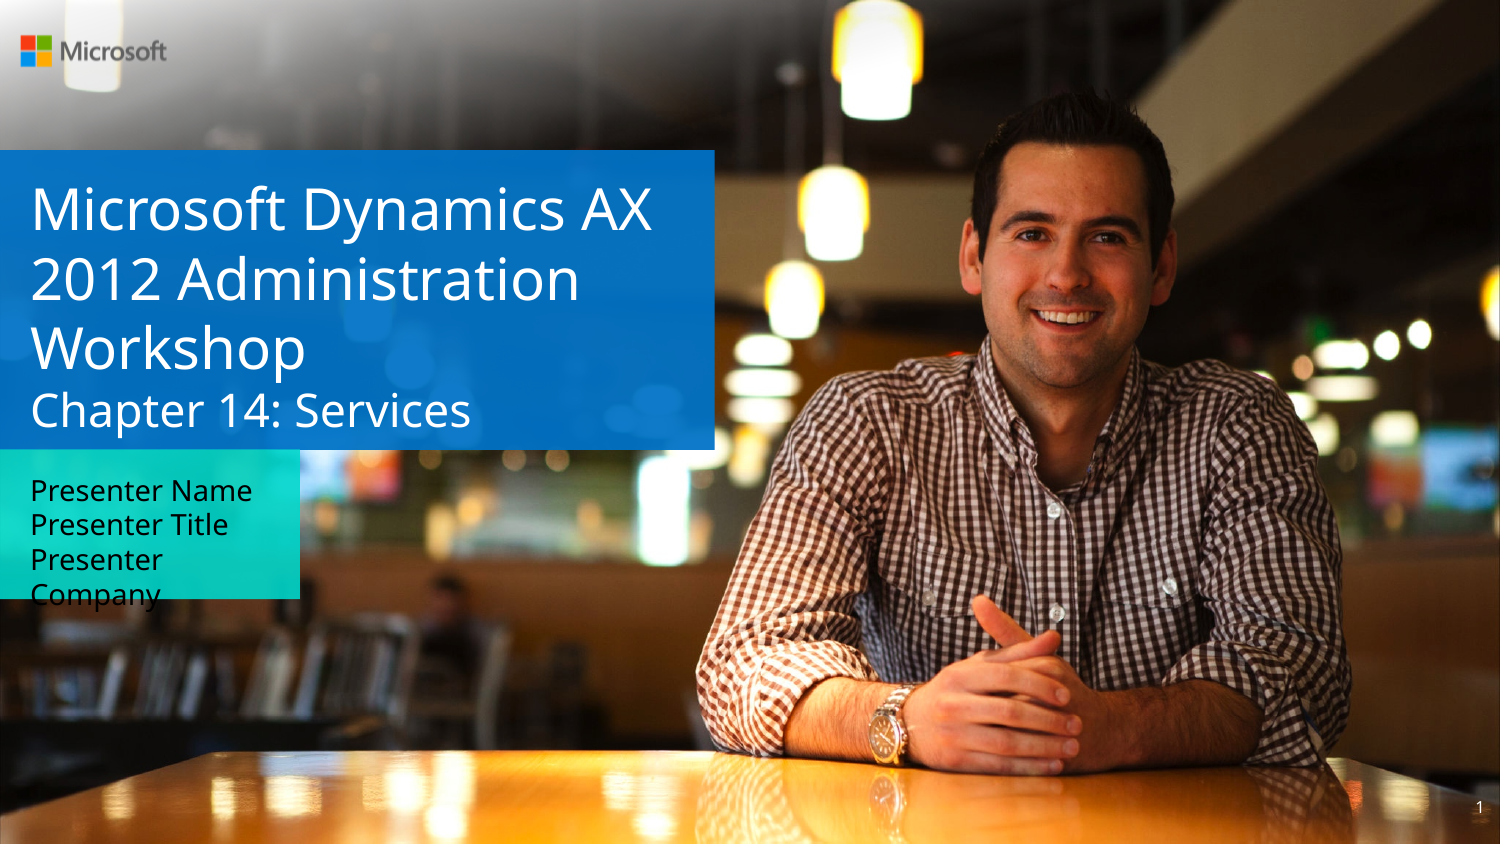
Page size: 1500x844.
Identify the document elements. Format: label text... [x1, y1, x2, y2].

slide_number 1 [1149, 782, 1500, 828]
title Microsoft Dynamics AX 2012 Administration Workshop Chapter 14: Services [0, 150, 715, 450]
picture [0, 16, 187, 86]
picture [0, 0, 1500, 844]
list Presenter Name Presenter Title Presenter Company [0, 449, 300, 600]
